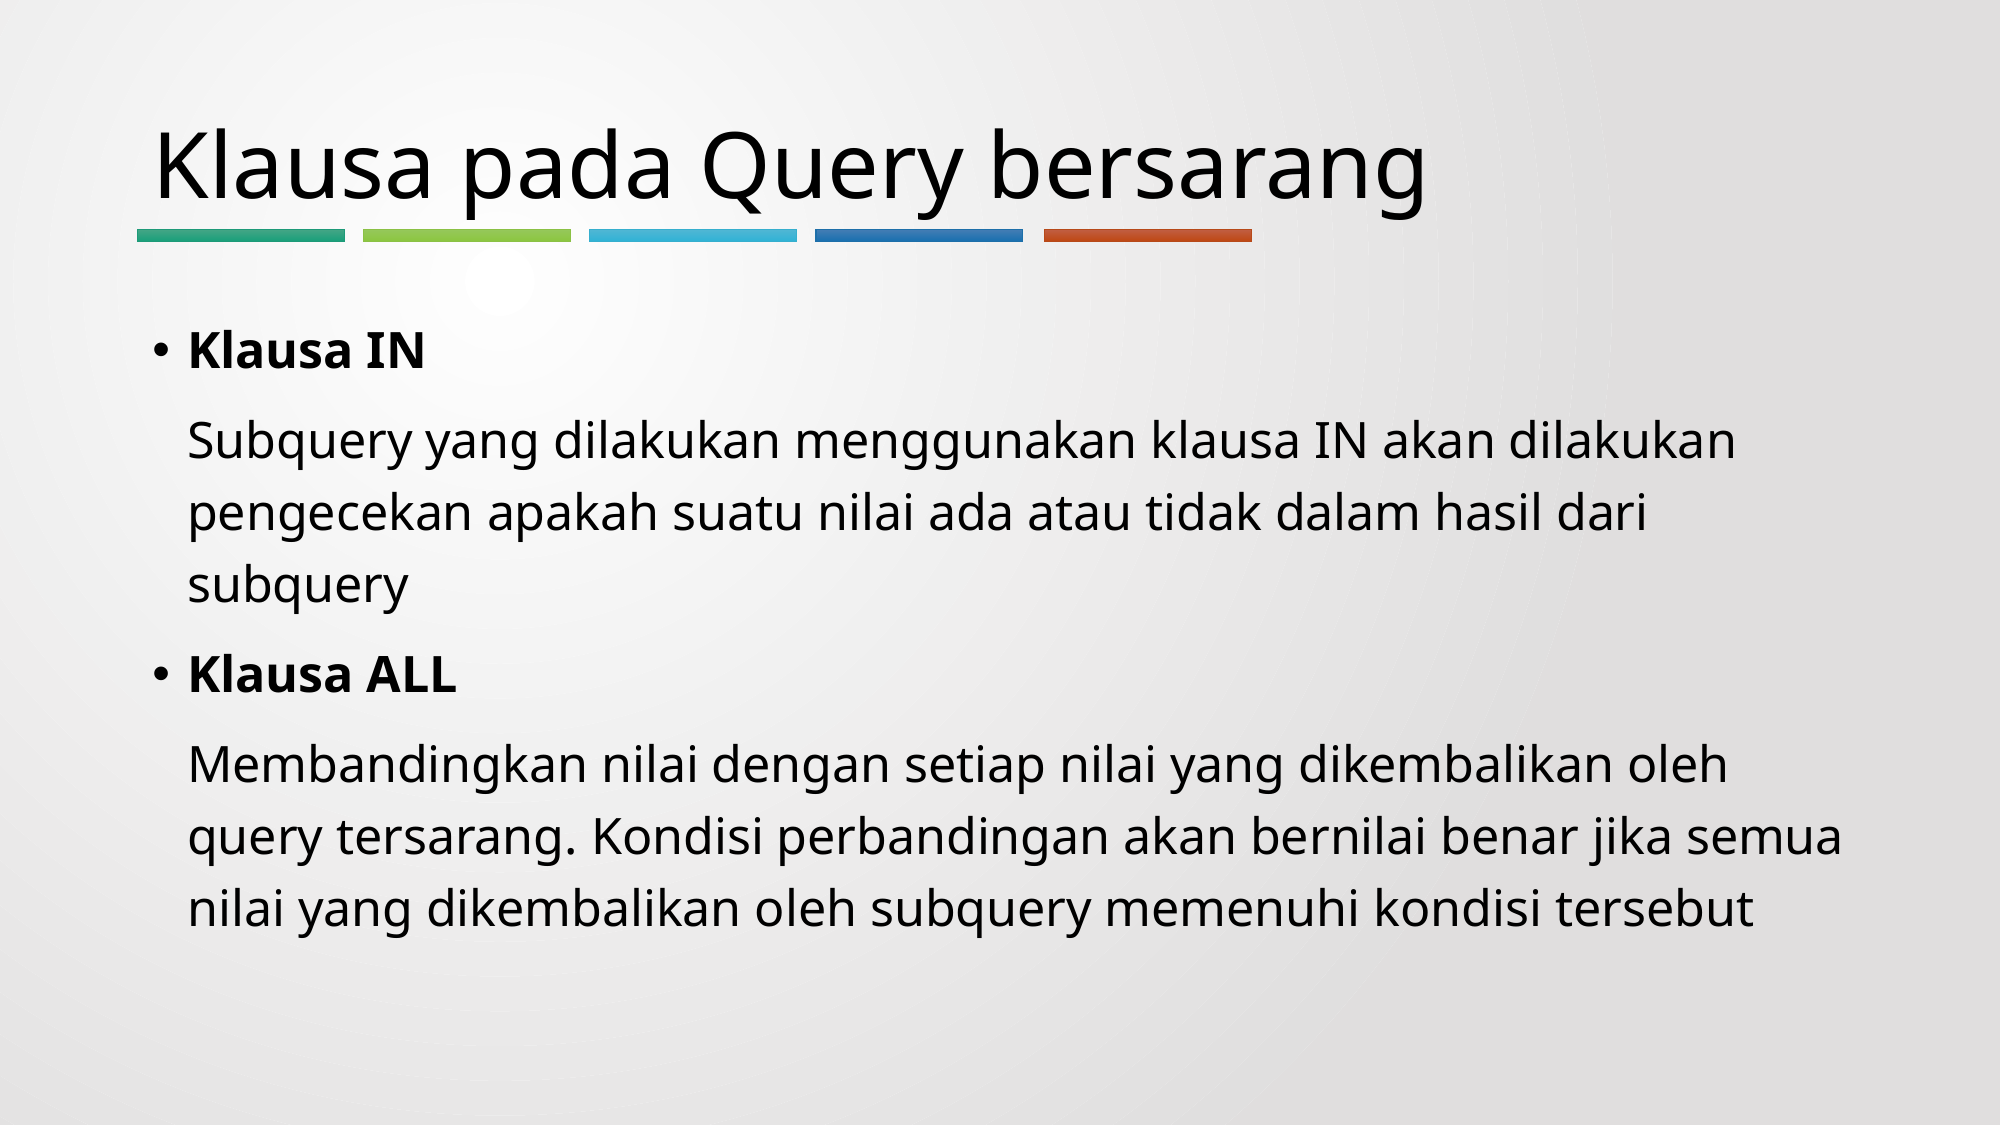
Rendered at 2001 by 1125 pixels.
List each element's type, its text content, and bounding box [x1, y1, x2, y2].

title Klausa pada Query bersarang [137, 59, 1863, 278]
list Klausa IN Subquery yang dilakukan menggunakan klausa IN akan dilakukan pengecekan apakah suatu nilai ada atau tidak dalam hasil dari subquery Klausa ALL Membandingkan nilai dengan setiap nilai yang dikembalikan oleh query tersarang. Kondisi perbandingan akan bernilai benar jika semua nilai yang dikembalikan oleh subquery memenuhi kondisi tersebut [137, 299, 1863, 1014]
